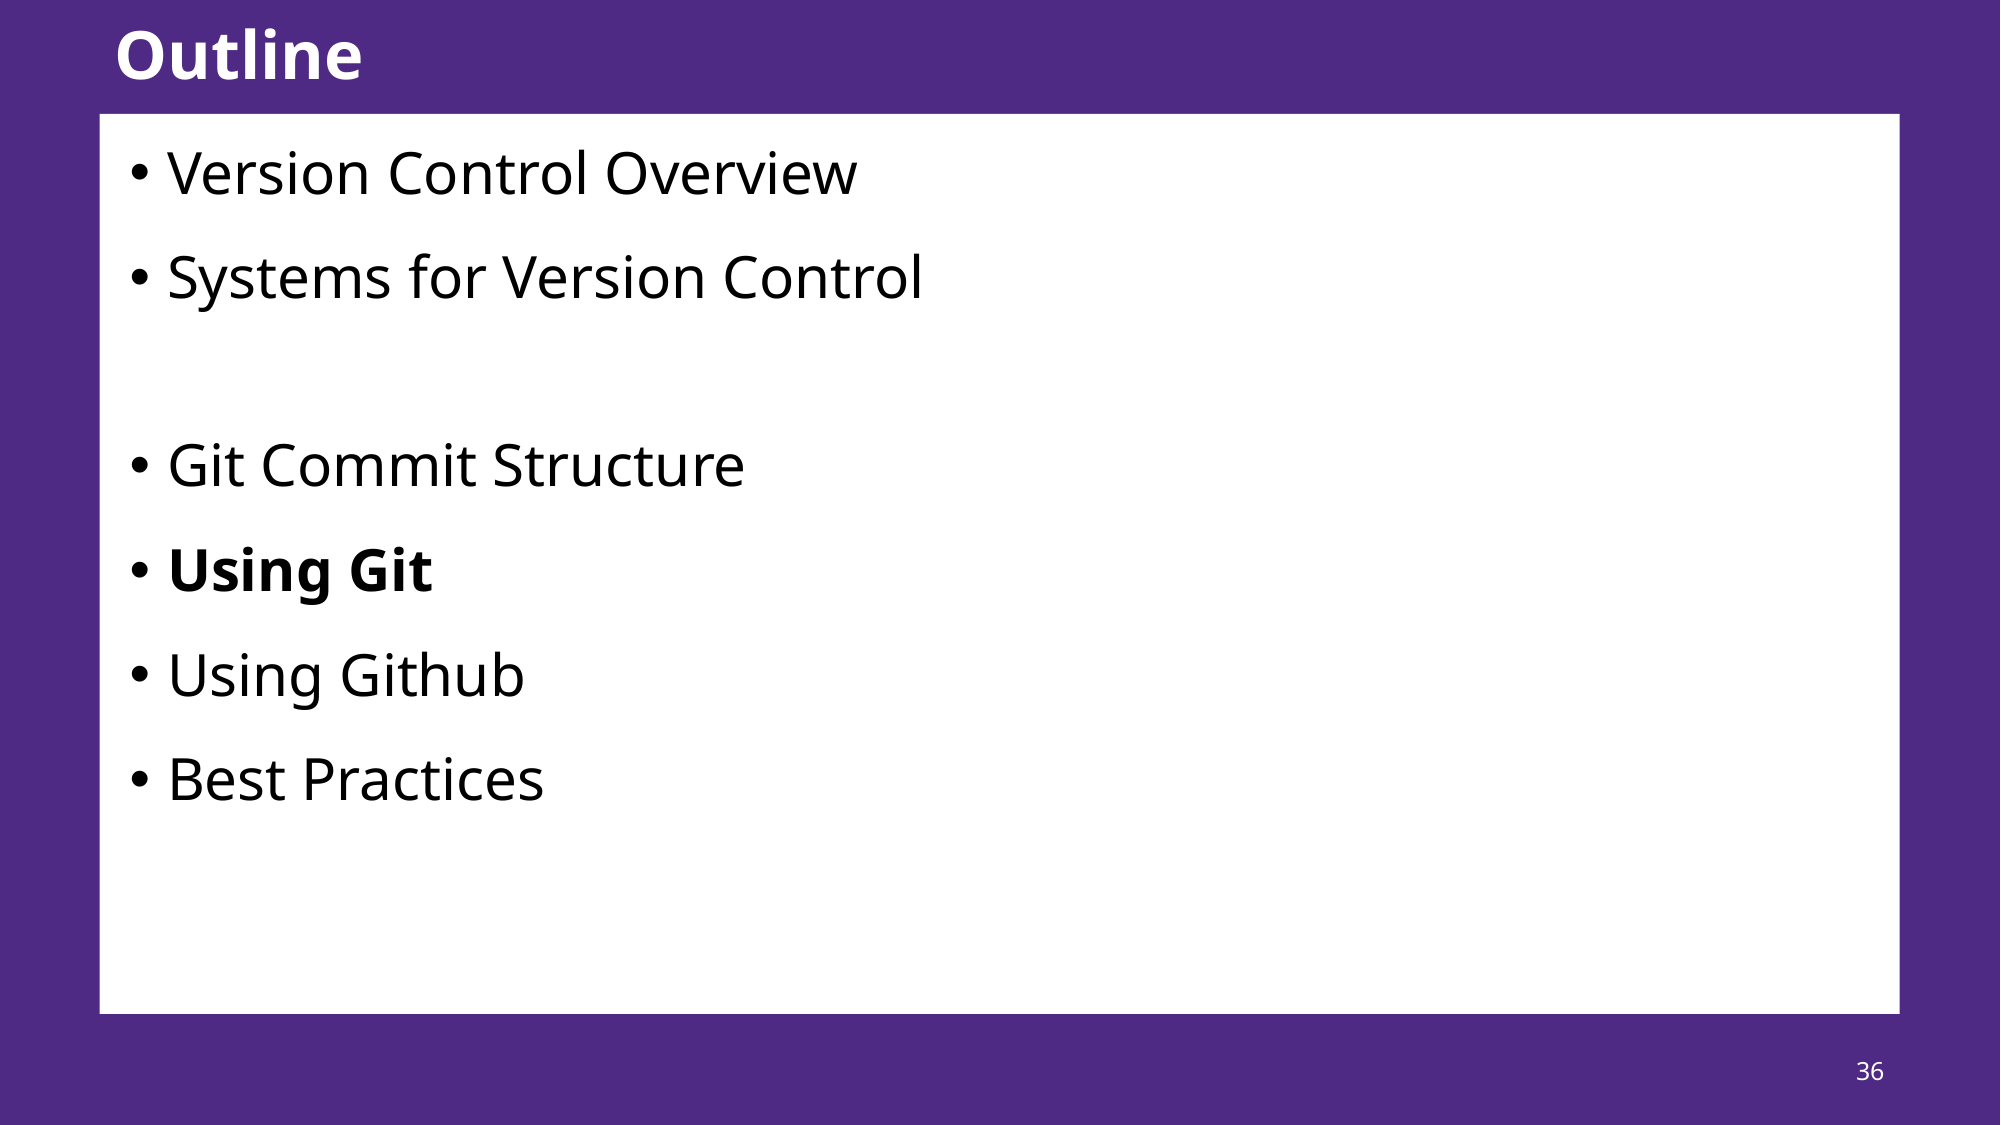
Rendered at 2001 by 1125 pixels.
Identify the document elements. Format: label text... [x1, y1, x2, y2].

title Outline [99, 1, 1900, 114]
slide_number 36 [1749, 1042, 1900, 1103]
list Version Control Overview Systems for Version Control Git Commit Structure Using Git Using Github Best Practices [99, 114, 1900, 1014]
